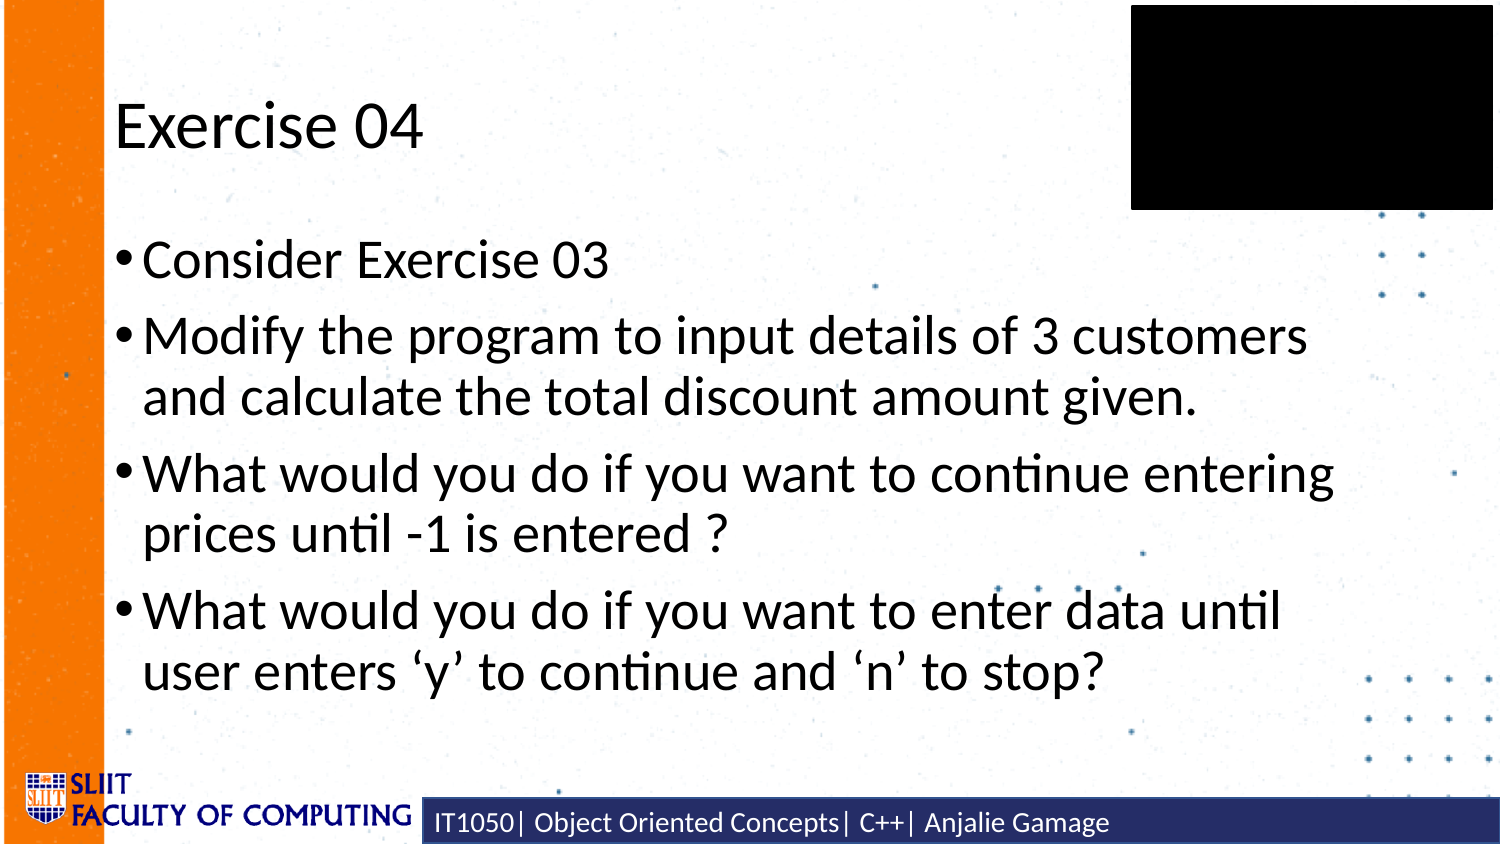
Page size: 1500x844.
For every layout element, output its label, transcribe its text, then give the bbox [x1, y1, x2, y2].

picture [0, 0, 1500, 844]
list Consider Exercise 03 Modify the program to input details of 3 customers and calculate the total discount amount given. What would you do if you want to continue entering prices until -1 is entered ? What would you do if you want to enter data until user enters ‘y’ to continue and ‘n’ to stop? [103, 224, 1397, 760]
title Exercise 04 [103, 44, 1397, 208]
